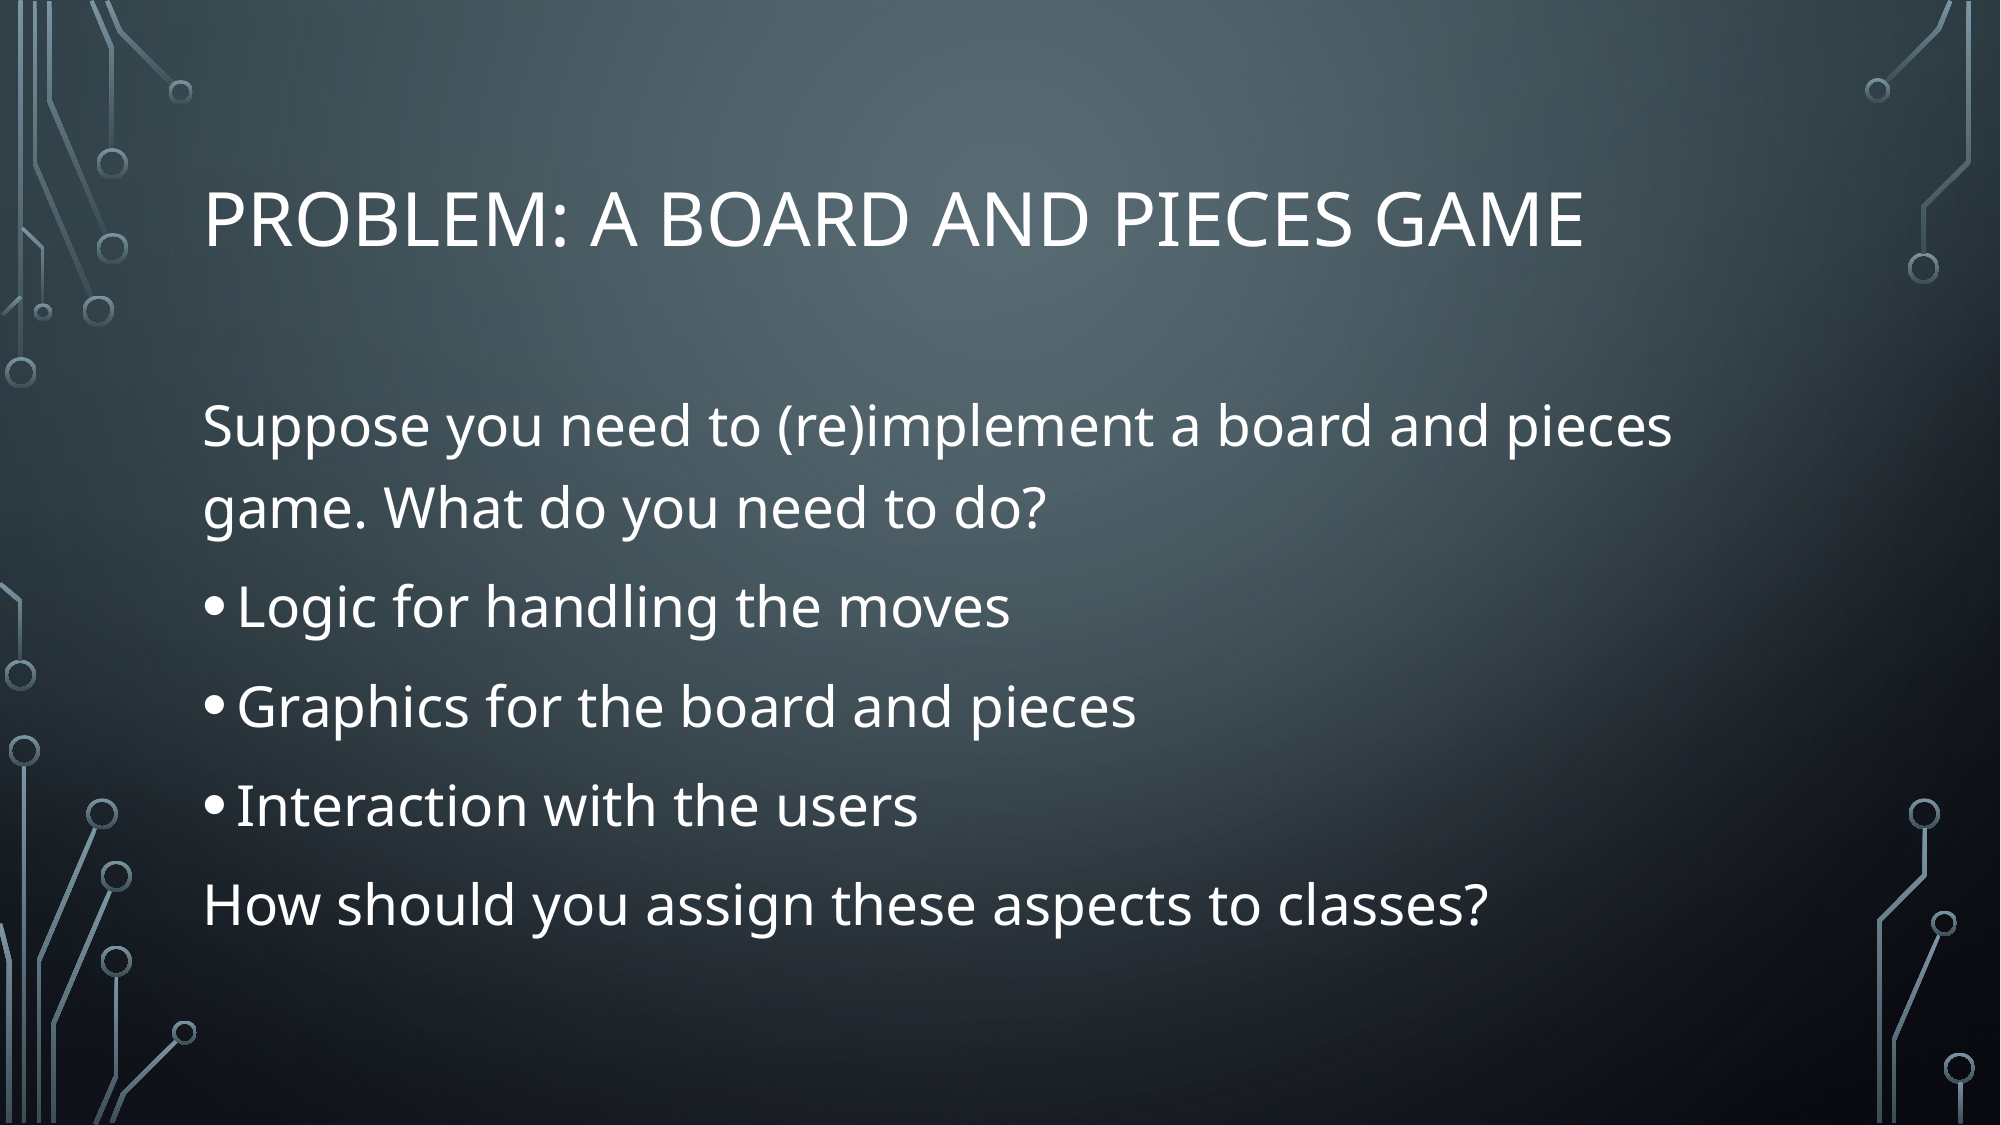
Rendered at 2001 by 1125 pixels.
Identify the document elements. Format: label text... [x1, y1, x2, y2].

title Problem: a board and pieces game [187, 101, 1813, 344]
list Suppose you need to (re)implement a board and pieces game. What do you need to do? Logic for handling the moves Graphics for the board and pieces Interaction with the users How should you assign these aspects to classes? [187, 369, 1813, 950]
